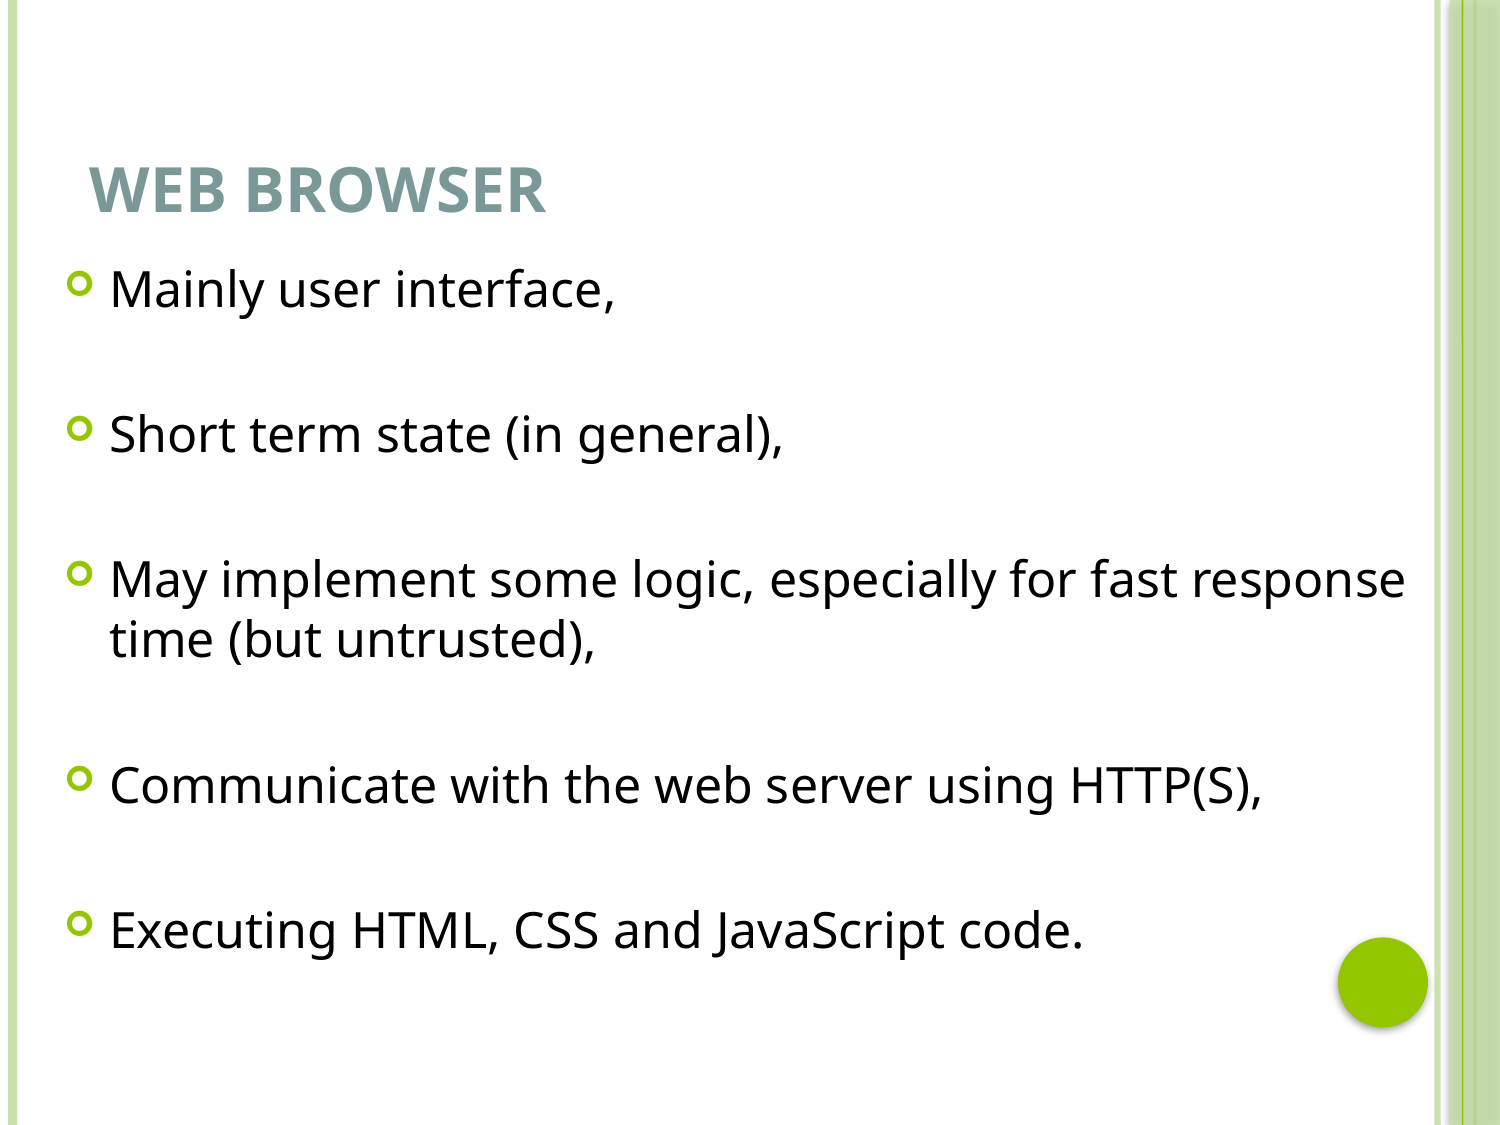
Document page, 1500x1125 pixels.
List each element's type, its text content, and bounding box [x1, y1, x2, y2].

title Web browser [75, 45, 1300, 233]
list Mainly user interface, Short term state (in general), May implement some logic, especially for fast response time (but untrusted), Communicate with the web server using HTTP(S), Executing HTML, CSS and JavaScript code. [49, 250, 1445, 1001]
